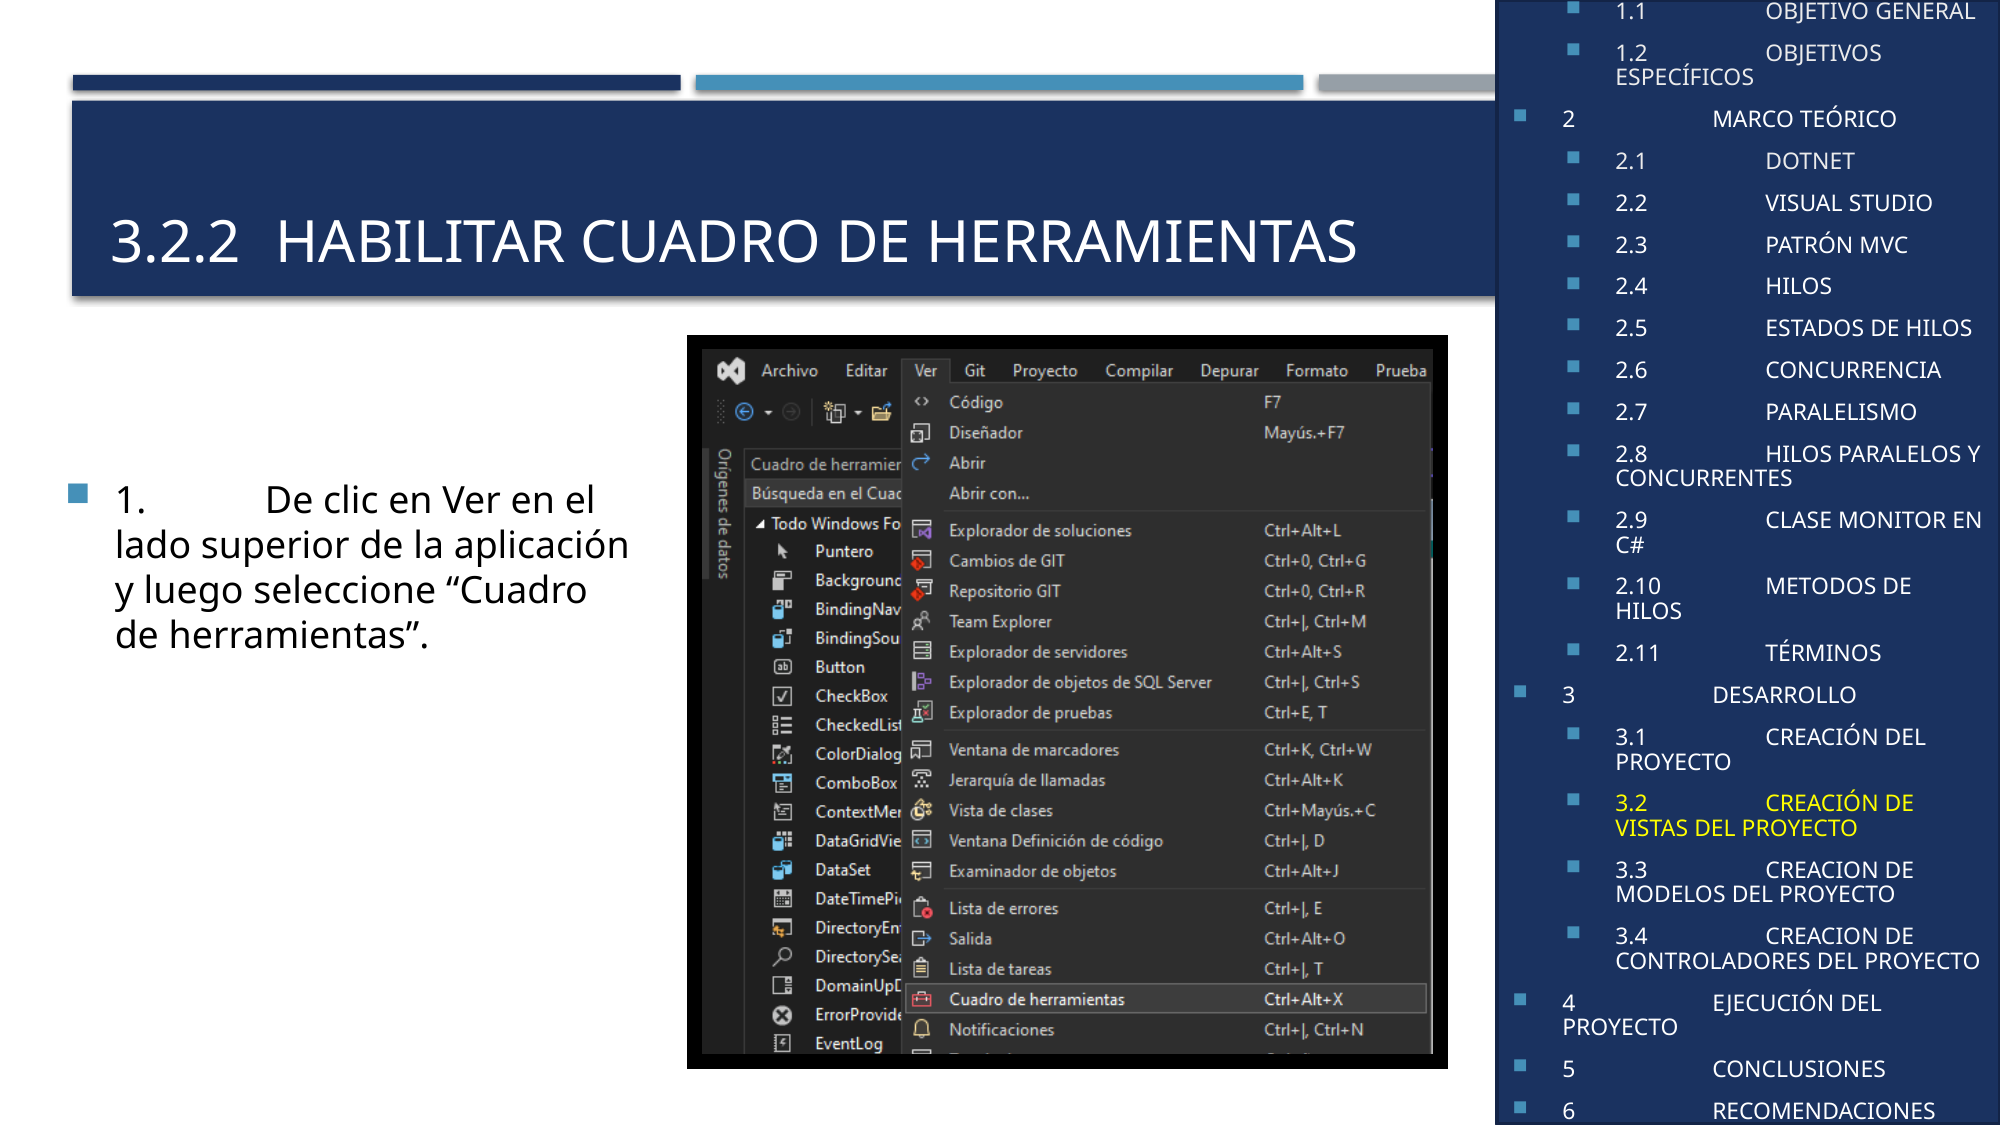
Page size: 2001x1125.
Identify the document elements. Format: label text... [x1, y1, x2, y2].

list 1. De clic en Ver en el lado superior de la aplicación y luego seleccione “Cuadro de herramientas”. [49, 257, 656, 874]
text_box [1496, 0, 2000, 1125]
picture [701, 348, 1434, 1055]
title 3.2.2 Habilitar cuadro de herramientas [95, 115, 1490, 282]
